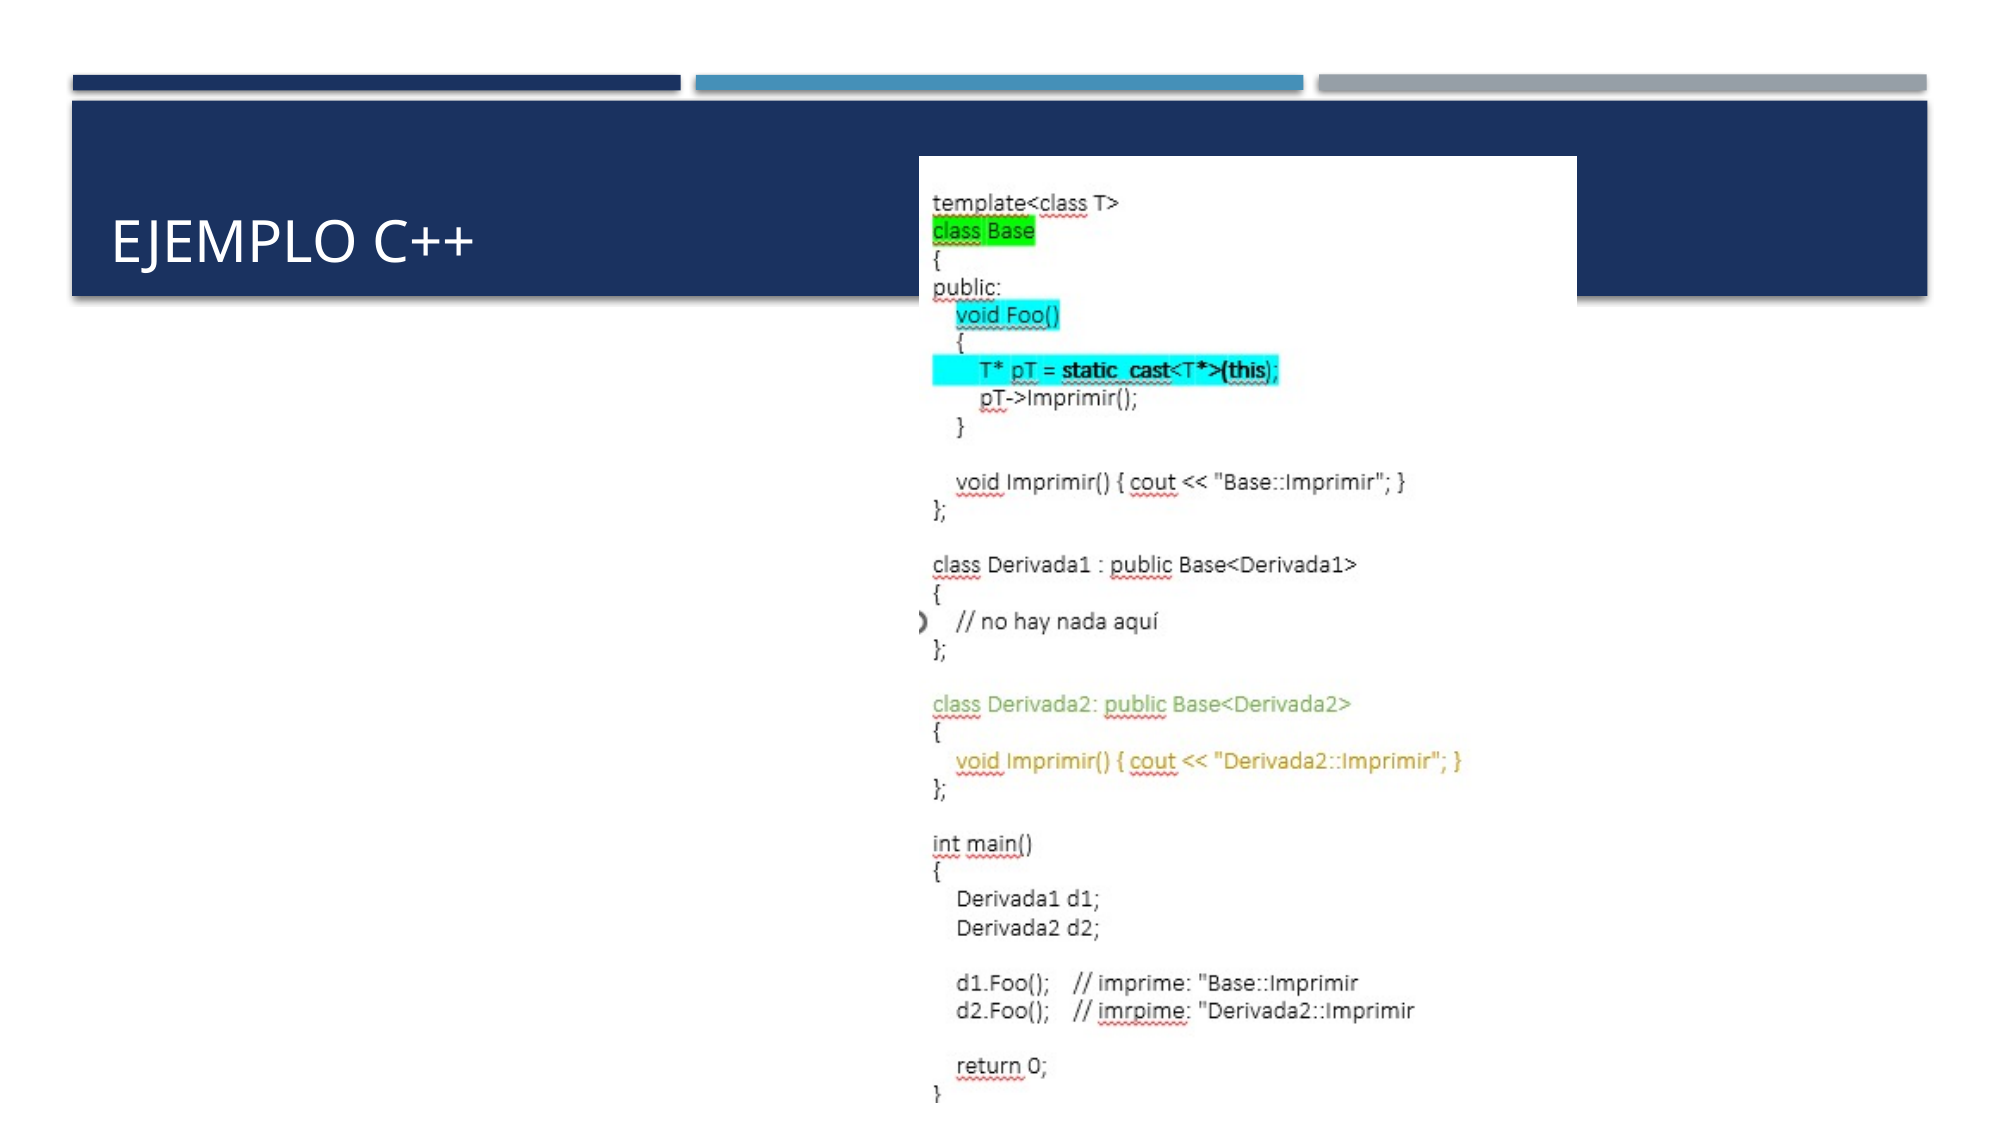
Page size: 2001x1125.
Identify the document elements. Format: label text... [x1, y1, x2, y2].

title Ejemplo c++ [95, 115, 1905, 282]
picture [919, 155, 1578, 1104]
